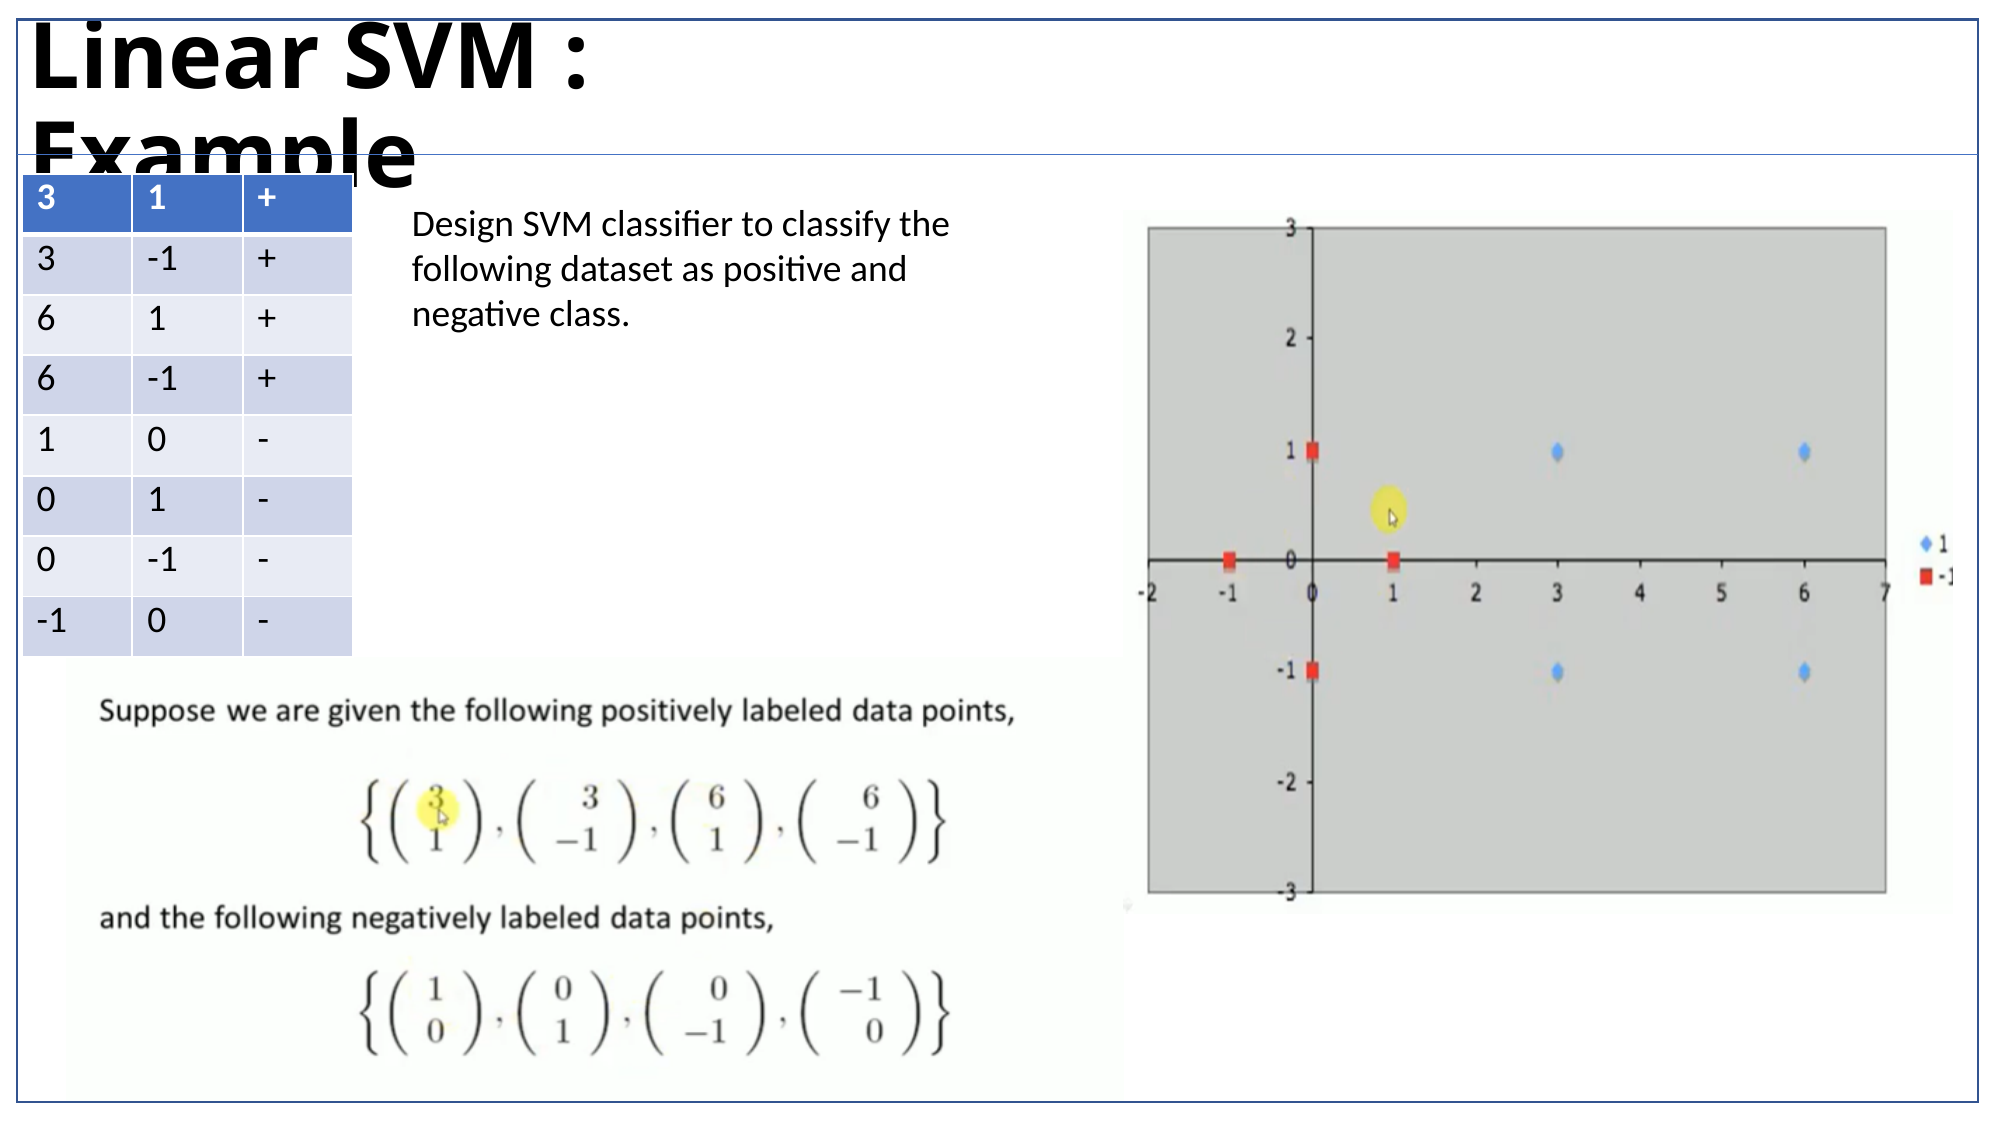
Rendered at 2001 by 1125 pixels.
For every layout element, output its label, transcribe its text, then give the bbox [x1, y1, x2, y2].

table_cell - [244, 537, 352, 596]
table_cell - [244, 597, 352, 656]
table_cell 0 [23, 477, 131, 535]
table_cell + [244, 237, 352, 294]
table_cell 1 [23, 416, 131, 475]
table_header + [244, 175, 352, 232]
title Linear SVM : Example [13, 0, 966, 218]
picture [1123, 210, 1953, 914]
table_cell 0 [133, 416, 242, 475]
table_header 3 [23, 175, 131, 232]
table_cell + [244, 356, 352, 414]
text_box Design SVM classifier to classify the following dataset as positive and negative class. [397, 191, 969, 342]
table_cell - [244, 477, 352, 535]
table_cell 0 [23, 537, 131, 596]
table_cell + [244, 296, 352, 354]
table_header 1 [133, 175, 242, 232]
table_cell 1 [133, 477, 242, 535]
table_cell 6 [23, 296, 131, 354]
table_cell -1 [23, 597, 131, 656]
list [66, 657, 1124, 1103]
table_cell -1 [133, 356, 242, 414]
table_cell 0 [133, 597, 242, 656]
table_cell -1 [133, 237, 242, 294]
table_cell 6 [23, 356, 131, 414]
table_cell 1 [133, 296, 242, 354]
table_cell - [244, 416, 352, 475]
text_box [16, 18, 1979, 1103]
table_cell -1 [133, 537, 242, 596]
table_cell 3 [23, 237, 131, 294]
